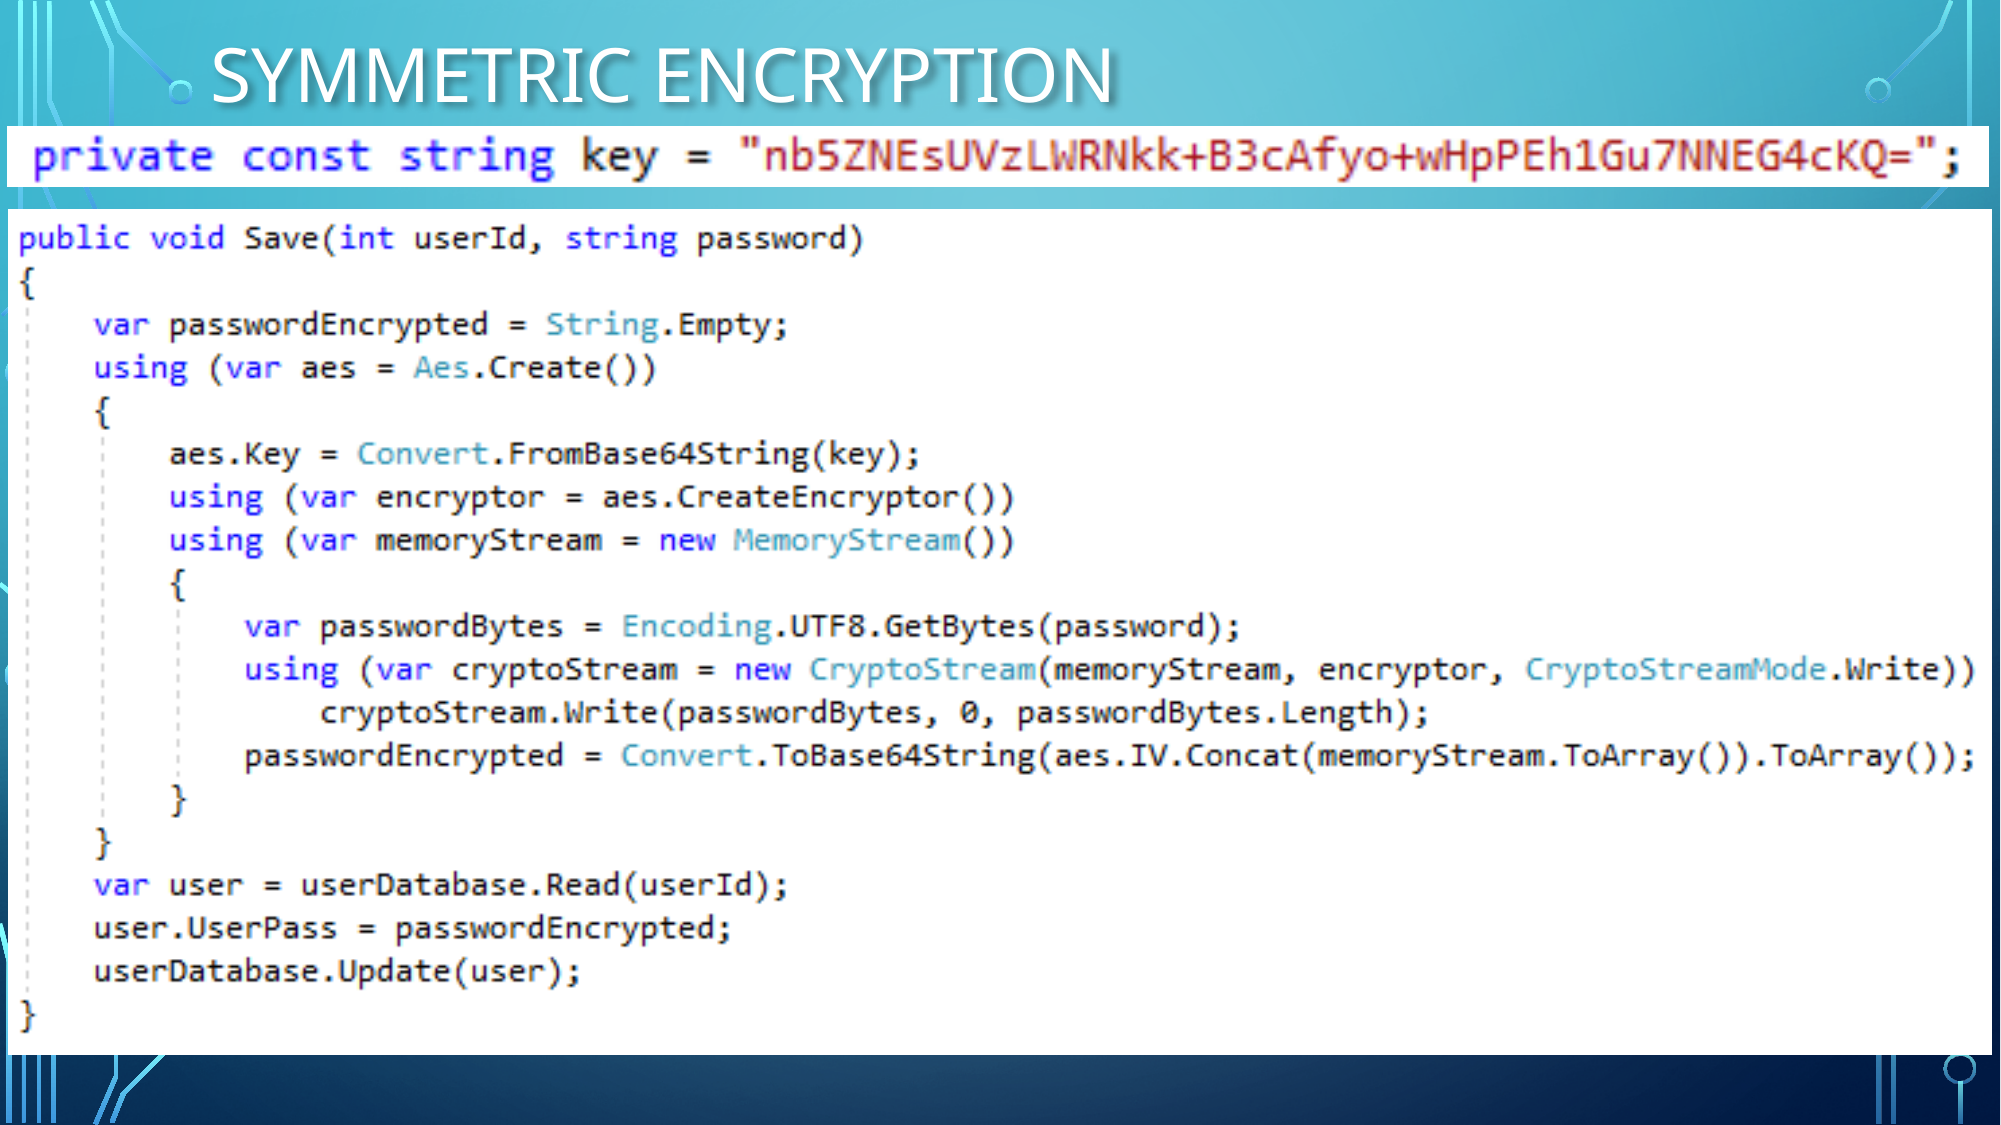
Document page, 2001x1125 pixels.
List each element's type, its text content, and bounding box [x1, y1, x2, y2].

title Symmetric Encryption [195, 24, 1854, 126]
picture [8, 209, 1992, 1055]
picture [6, 126, 1990, 187]
